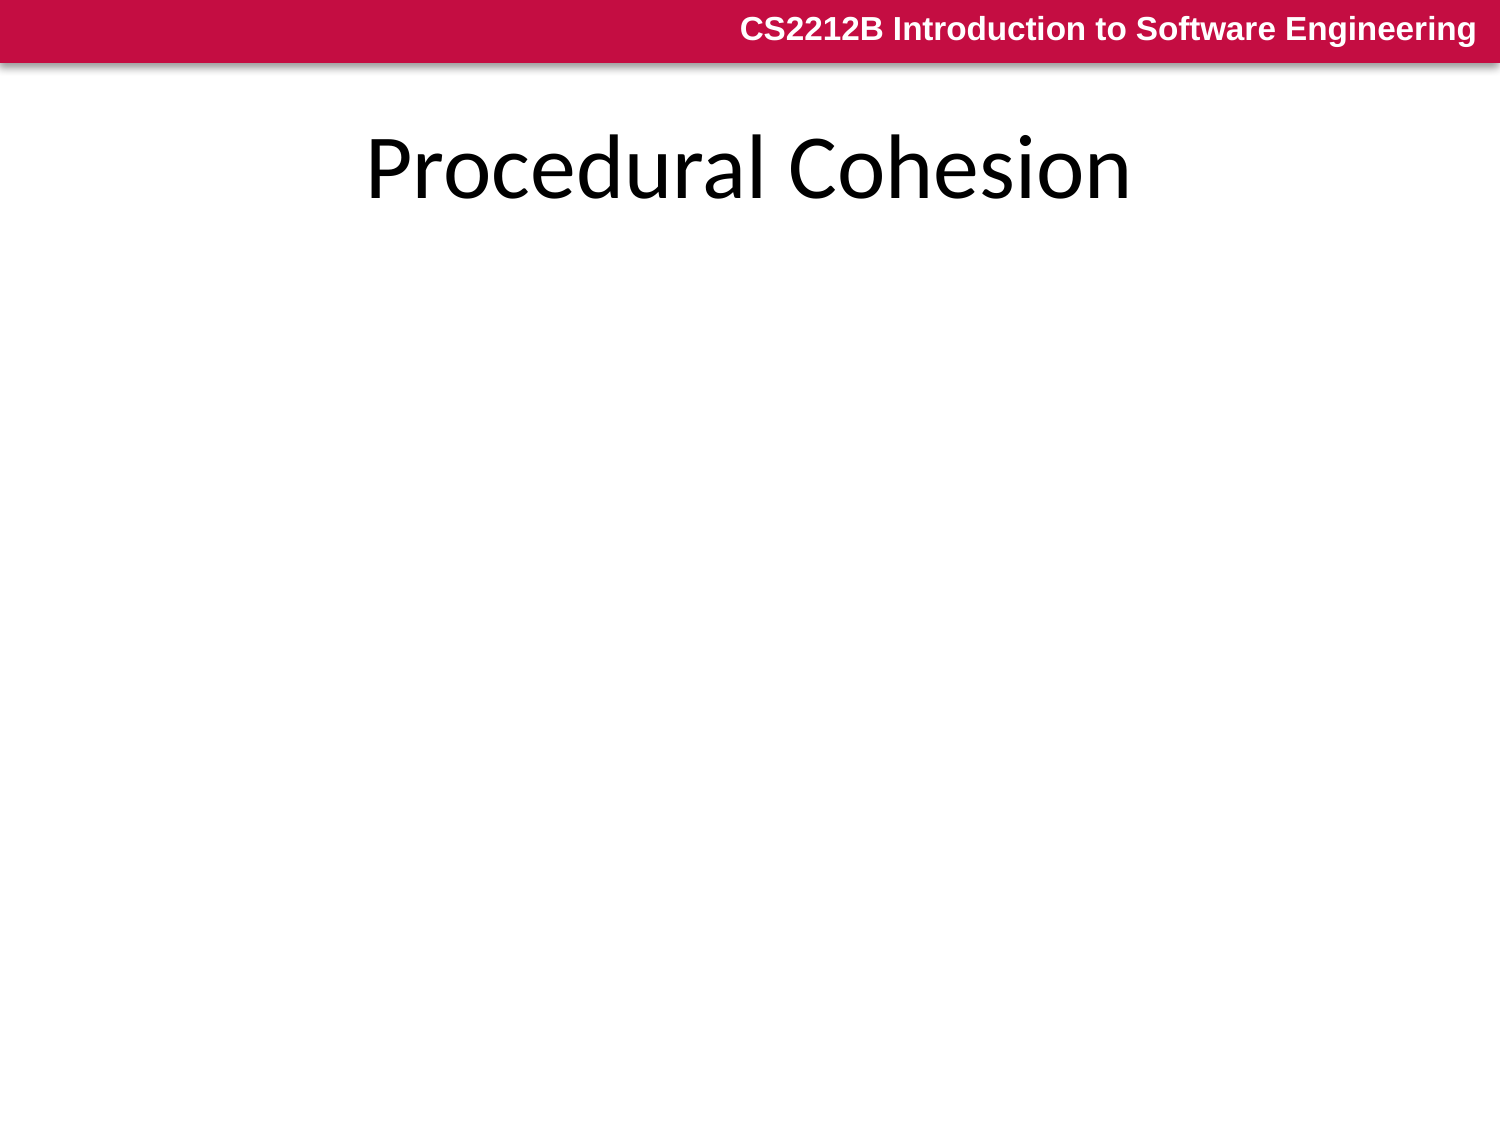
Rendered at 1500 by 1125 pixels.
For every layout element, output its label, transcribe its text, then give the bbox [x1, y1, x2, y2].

picture [0, 0, 1500, 63]
title Procedural Cohesion [112, 99, 1388, 288]
